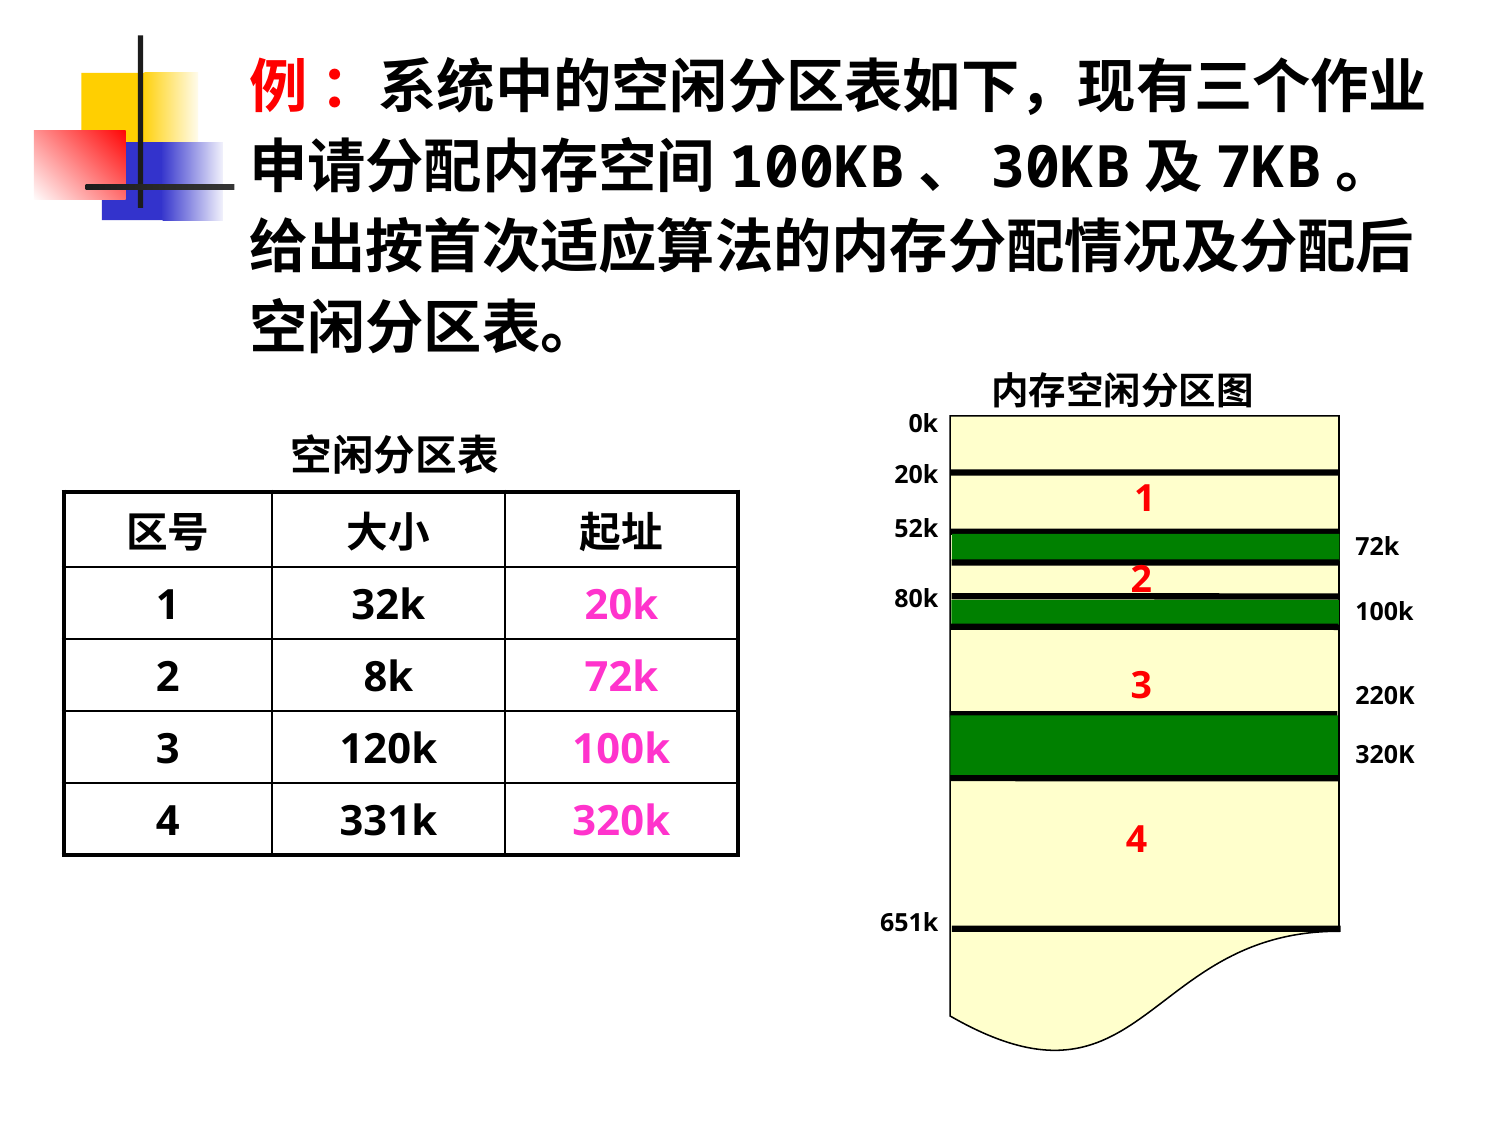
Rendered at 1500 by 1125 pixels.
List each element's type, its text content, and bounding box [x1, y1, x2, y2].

table_header 起址 [506, 494, 736, 566]
table_cell 3 [66, 712, 271, 782]
table_cell 2 [66, 640, 271, 710]
table_header 大小 [273, 494, 504, 566]
table_cell 72k [506, 640, 736, 710]
table_cell 20k [506, 568, 736, 638]
table_cell 32k [273, 568, 504, 638]
text_box 空闲分区表 [163, 420, 626, 486]
table_cell 331k [273, 784, 504, 853]
table_header 区号 [66, 494, 271, 566]
table_cell 320k [506, 784, 736, 853]
table_cell 120k [273, 712, 504, 782]
table_cell 8k [273, 640, 504, 710]
table_cell 100k [506, 712, 736, 782]
text_box 例 ：系统中的空闲分区表如下，现有三个作业申请分配内存空间100KB、30KB及7KB。给出按首次适应算法的内存分配情况及分配后空闲分区表。 [234, 30, 1447, 368]
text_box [790, 359, 1460, 1059]
table_cell 1 [66, 568, 271, 638]
table_cell 4 [66, 784, 271, 853]
